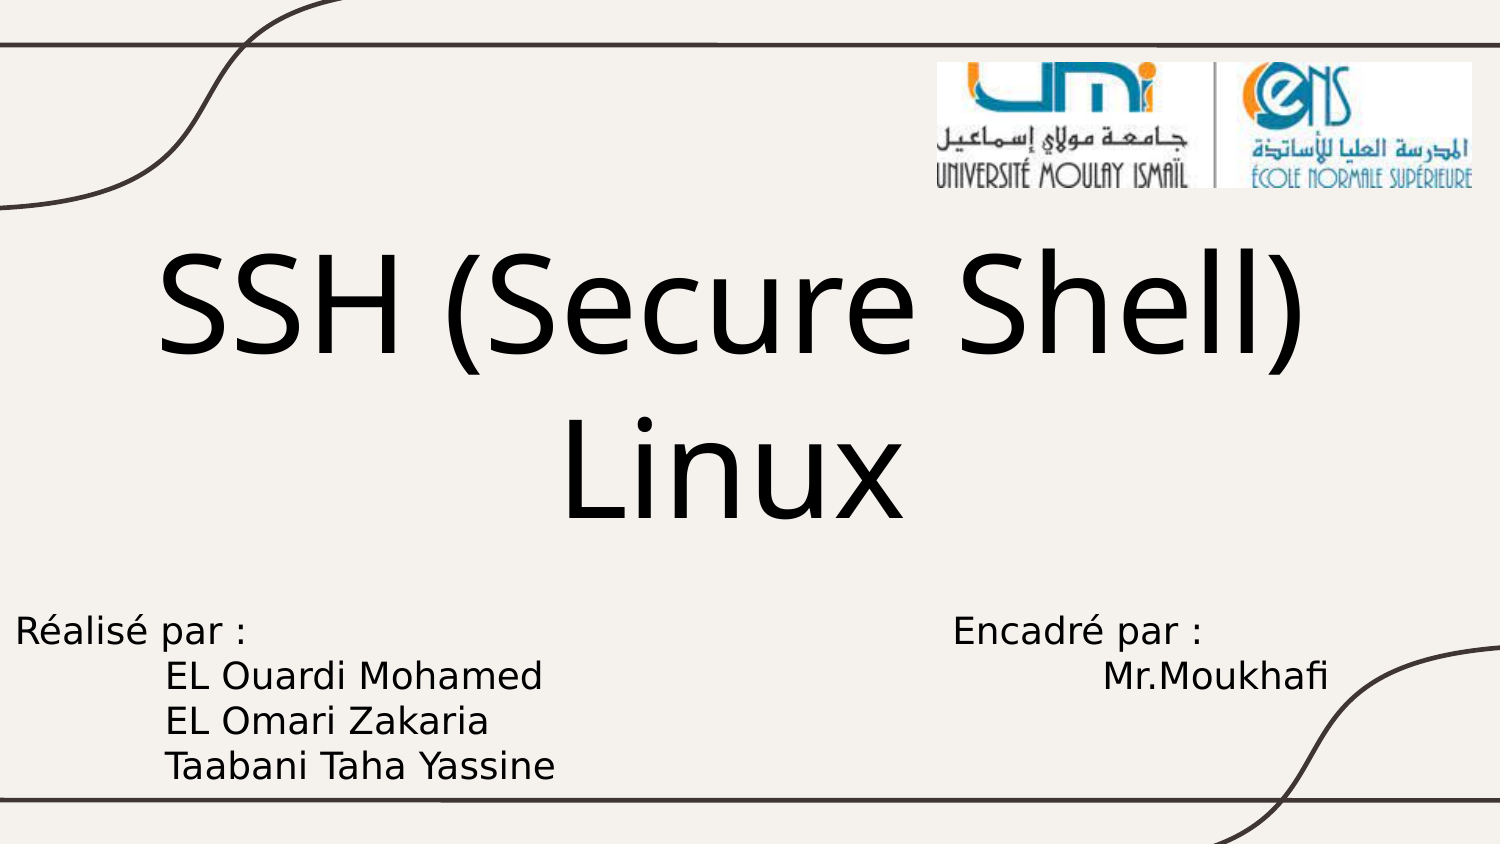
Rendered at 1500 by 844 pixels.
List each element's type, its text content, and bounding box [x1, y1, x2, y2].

text_box Encadré par : Mr.Moukhafi [937, 600, 1500, 788]
title SSH (Secure Shell) Linux [0, 225, 1463, 562]
text_box Réalisé par : EL Ouardi Mohamed EL Omari Zakaria Taabani Taha Yassine [0, 600, 675, 844]
picture [937, 62, 1472, 188]
